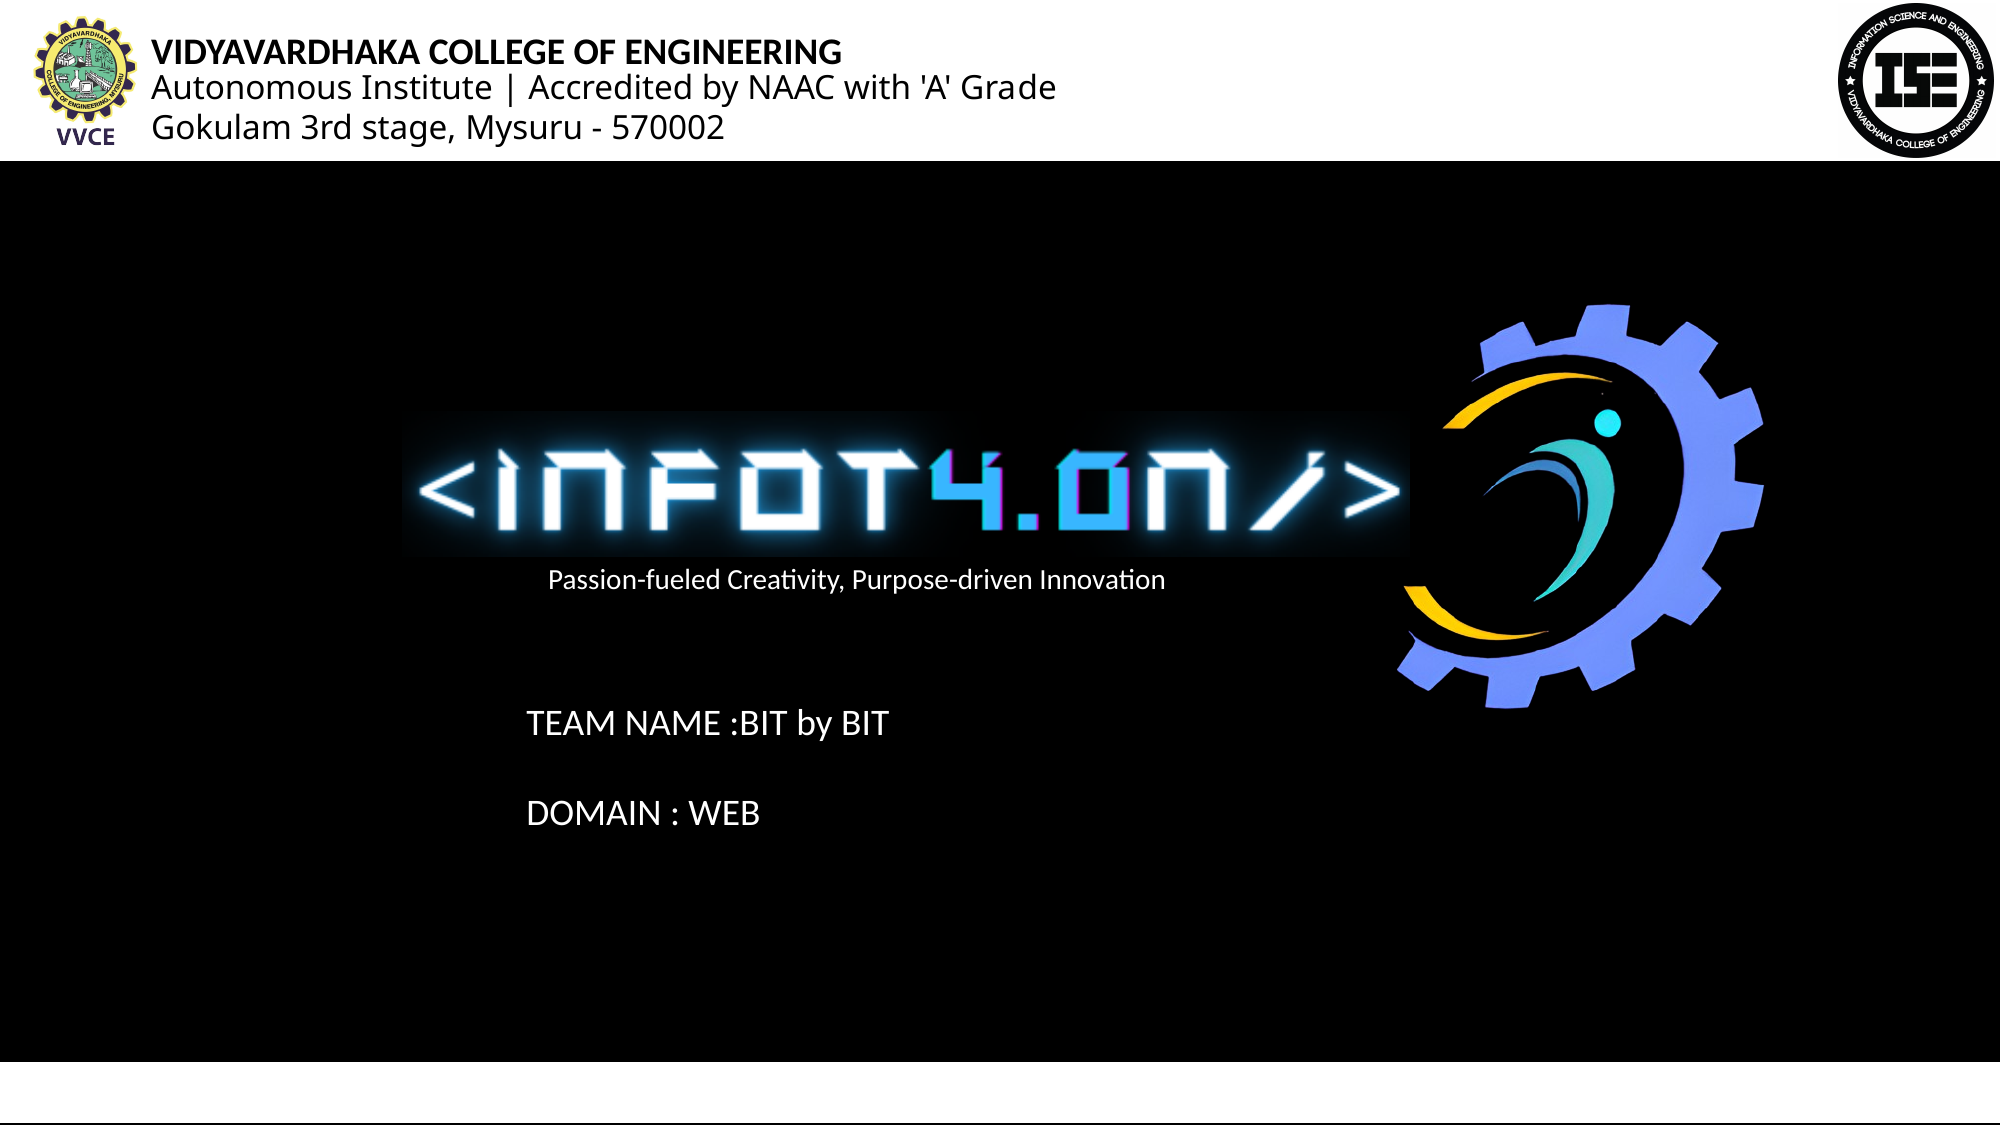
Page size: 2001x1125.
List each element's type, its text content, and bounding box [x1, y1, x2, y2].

text_box [0, 1062, 2000, 1123]
text_box Autonomous Institute | Accredited by NAAC with 'A' Gra﻿de Gokulam 3rd stage, Mysuru - 570002 [136, 59, 1138, 154]
picture [1838, 3, 1996, 159]
text_box [0, 0, 2000, 161]
text_box TEAM NAME :BIT by BIT DOMAIN : WEB [511, 690, 1039, 841]
subtitle Passion-fueled Creativity, Purpose-driven Innovation [304, 556, 1292, 621]
picture [18, 12, 155, 149]
picture [402, 281, 1820, 731]
text_box VIDYAVARDHAKA COLLEGE OF ENGINEERING [155, 19, 1138, 59]
